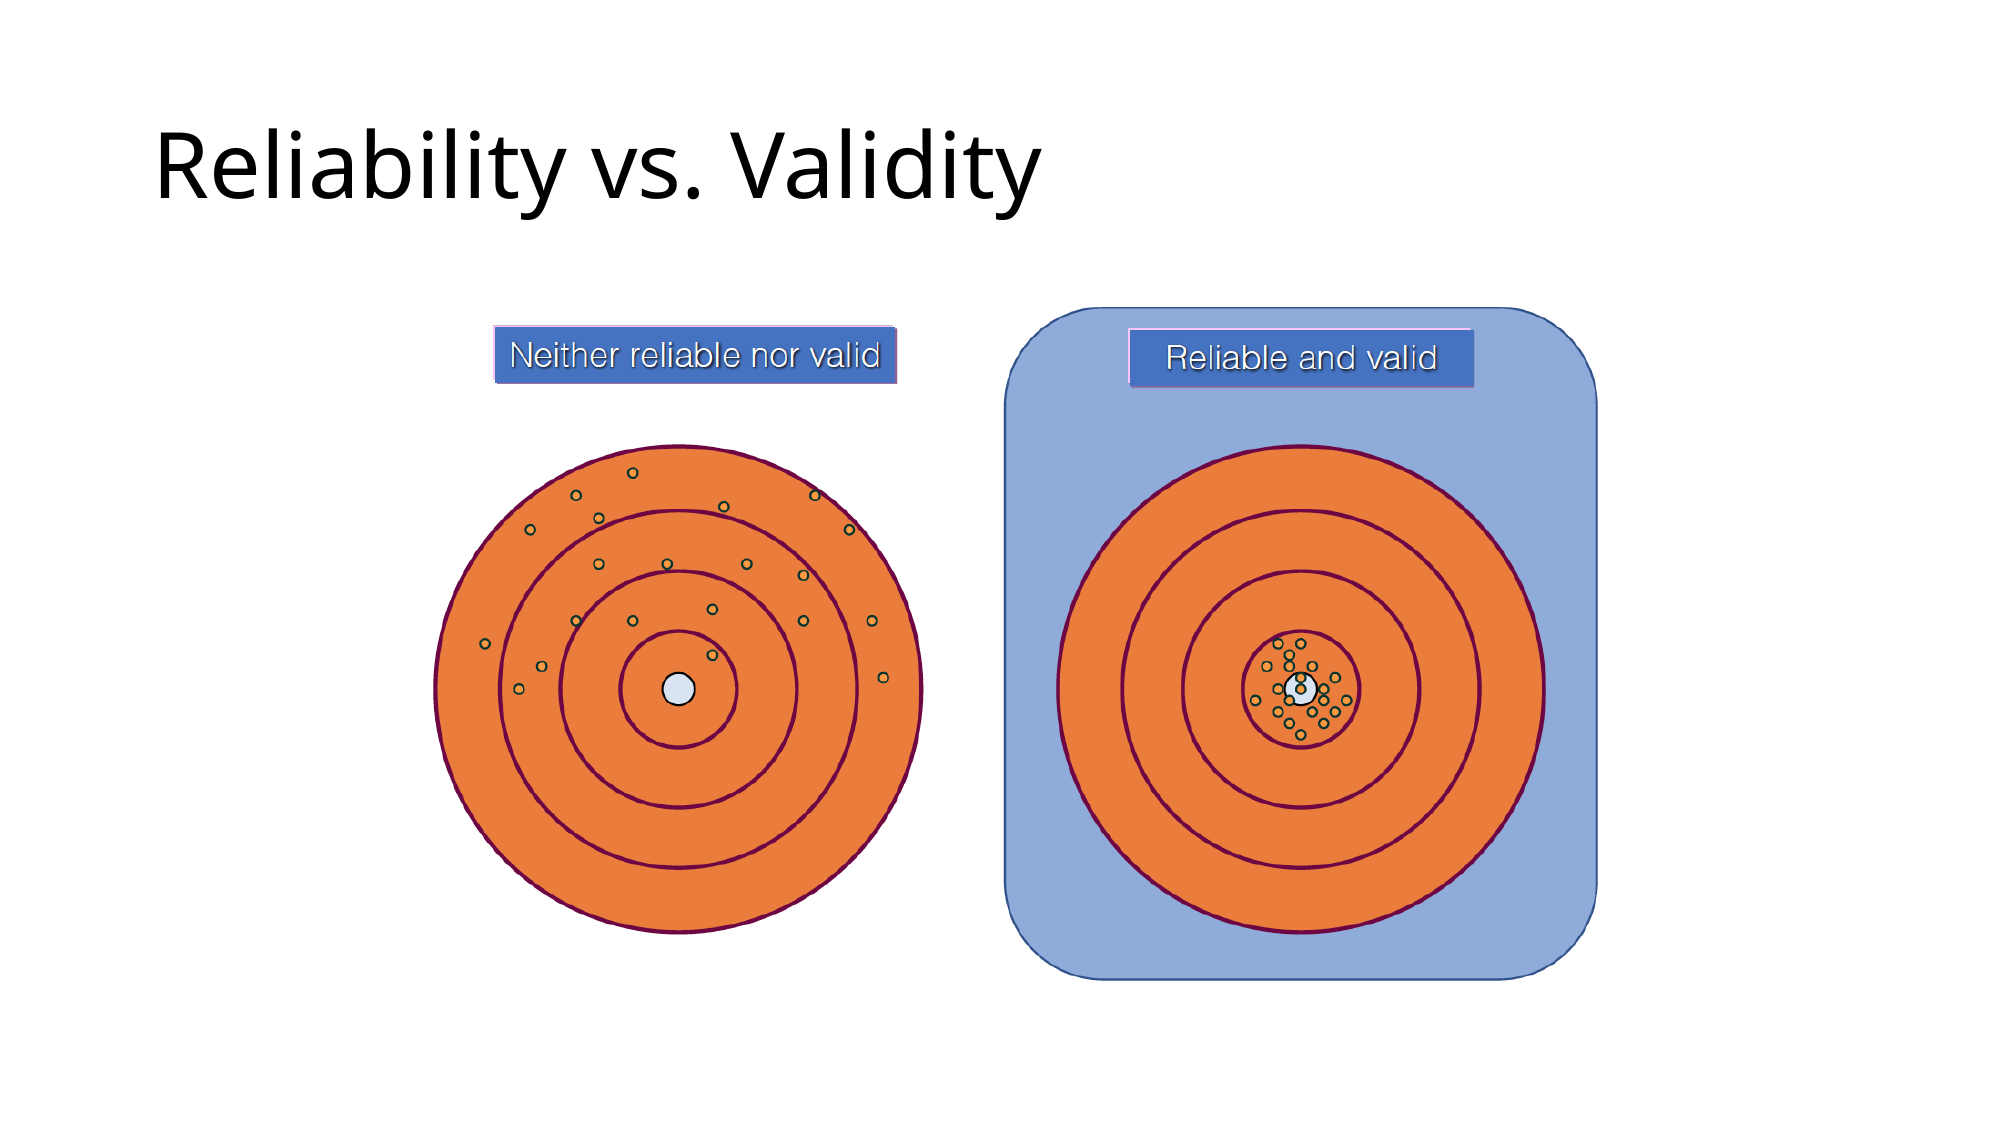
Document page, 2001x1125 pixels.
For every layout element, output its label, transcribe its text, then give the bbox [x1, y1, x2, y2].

title Reliability vs. Validity [137, 59, 1863, 278]
picture [362, 277, 1707, 1016]
